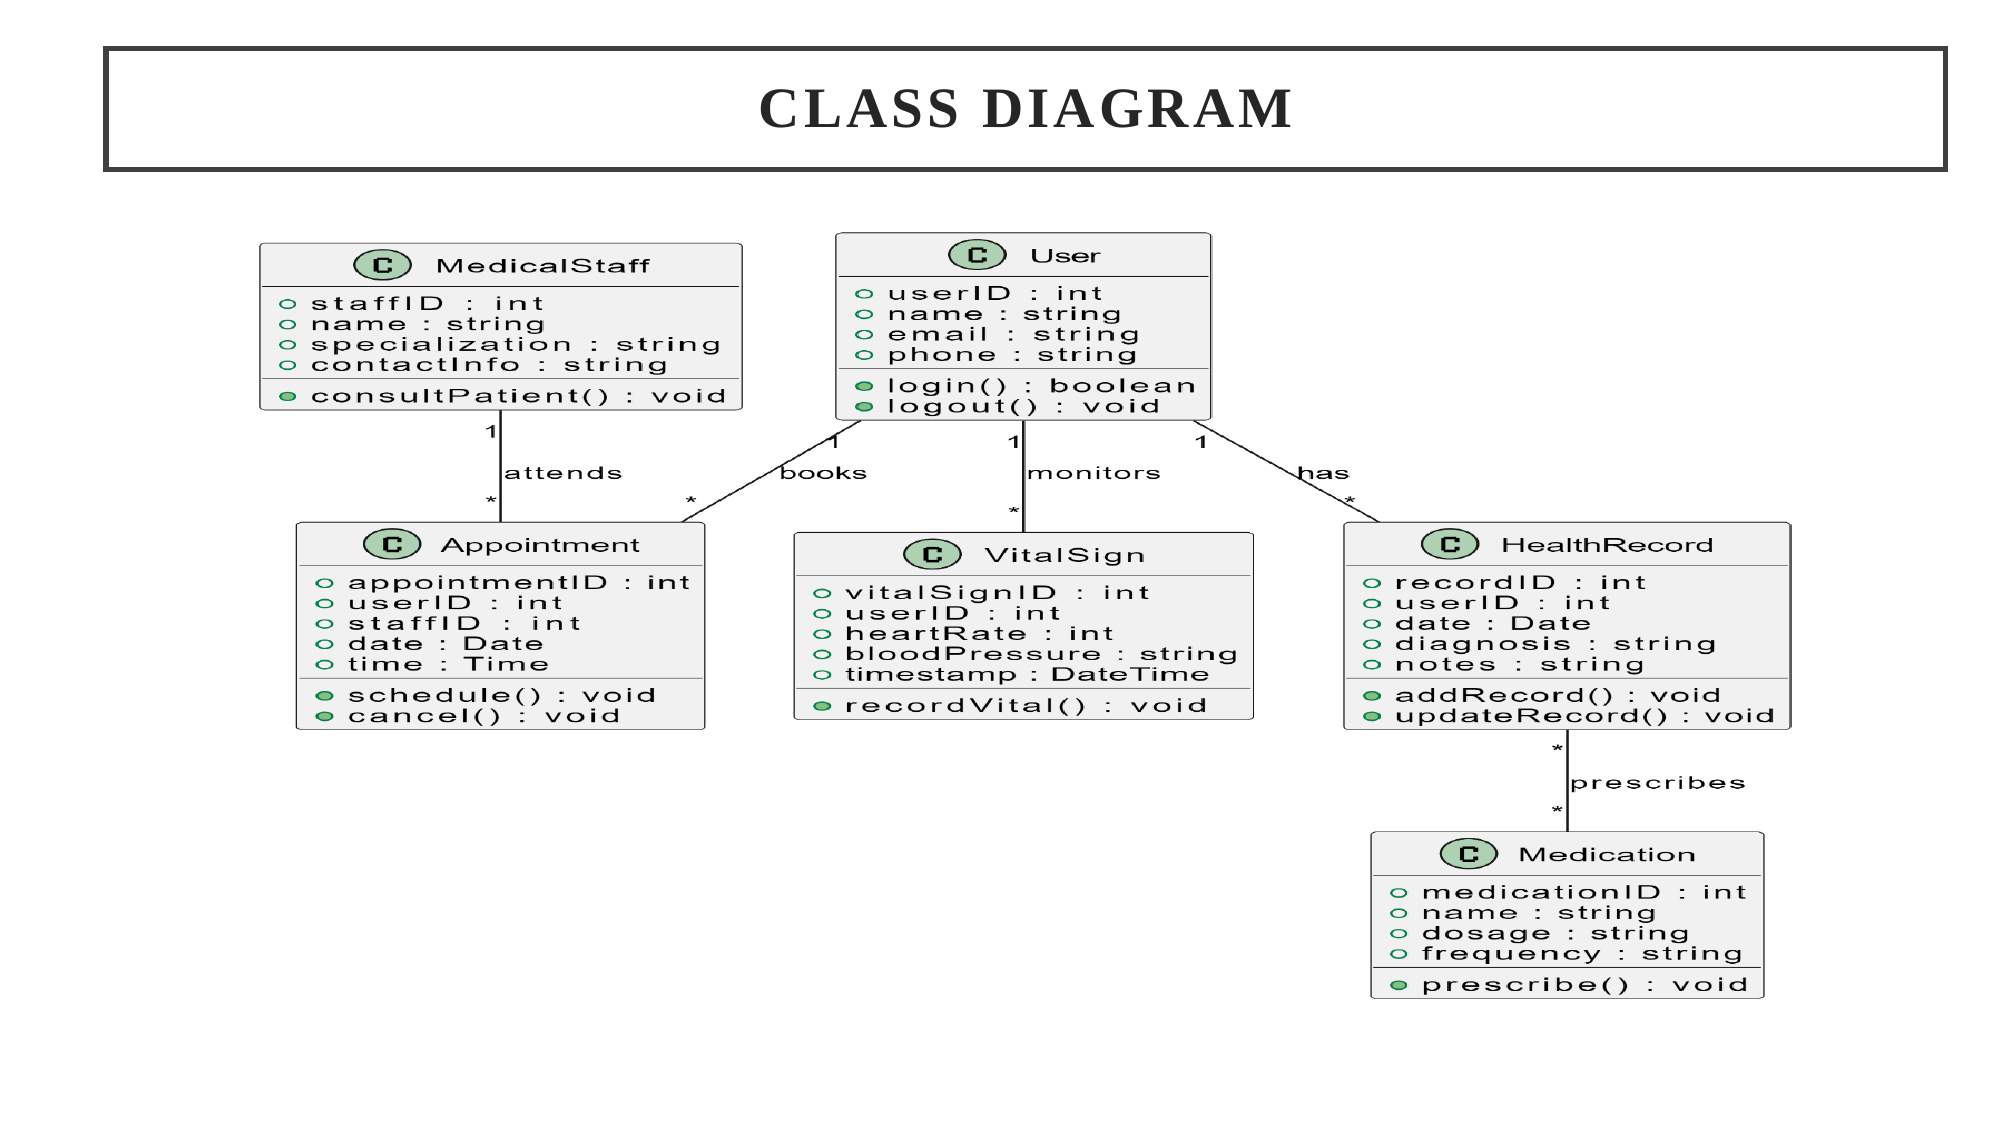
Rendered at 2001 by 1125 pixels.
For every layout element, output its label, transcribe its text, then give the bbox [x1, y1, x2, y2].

title CLASS DIAGRAM [103, 46, 1948, 172]
picture [259, 232, 1792, 999]
